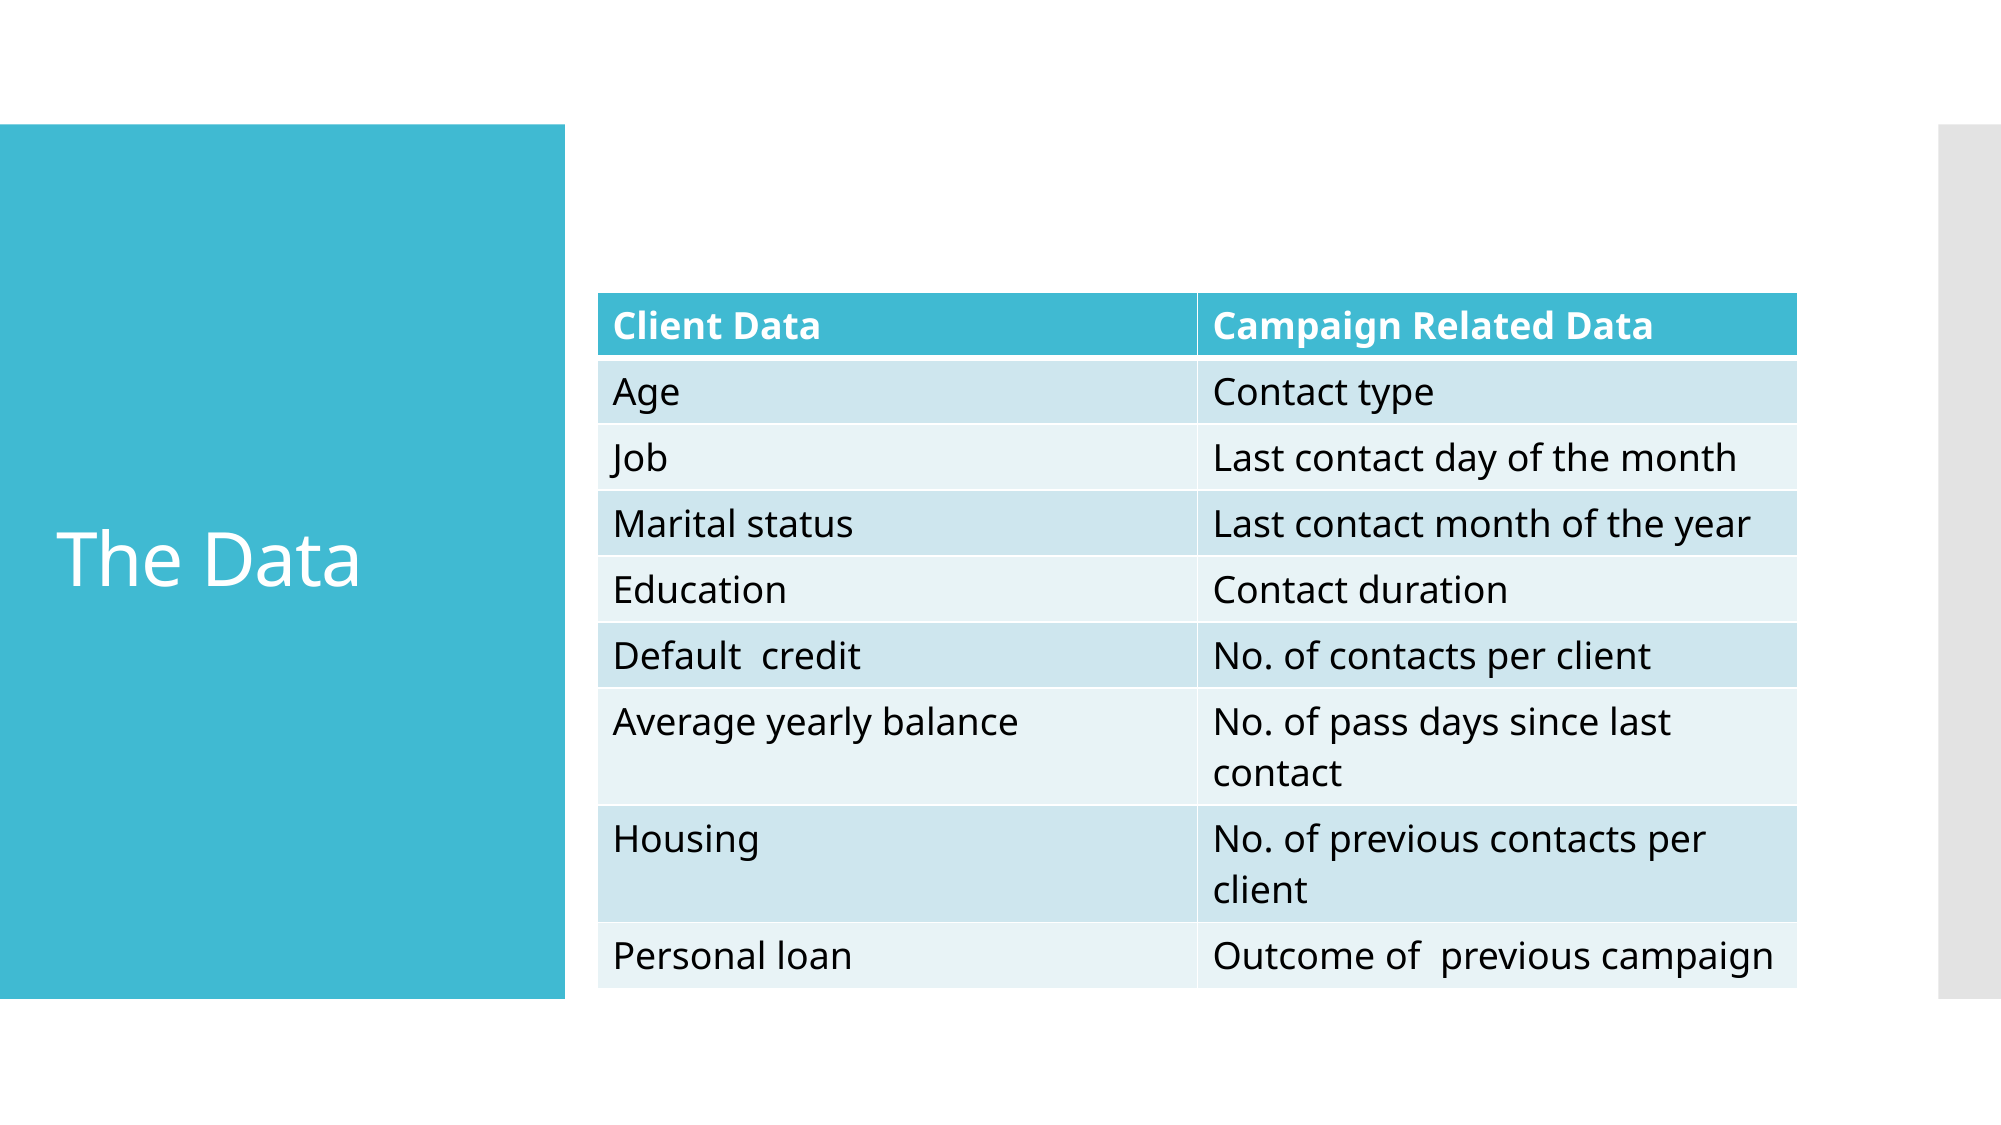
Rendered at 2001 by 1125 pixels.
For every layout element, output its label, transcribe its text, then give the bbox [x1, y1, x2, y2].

table_cell No. of contacts per client [1198, 623, 1797, 687]
table_cell Last contact month of the year [1198, 491, 1797, 555]
table_cell Marital status [598, 491, 1197, 555]
table_cell Last contact day of the month [1198, 425, 1797, 489]
table_cell Average yearly balance [598, 689, 1197, 804]
table_cell Age [598, 361, 1197, 423]
table_cell Outcome of previous campaign [1198, 923, 1797, 988]
table_cell No. of previous contacts per client [1198, 806, 1797, 922]
table_header Client Data [598, 293, 1197, 355]
table_header Campaign Related Data [1198, 293, 1797, 355]
table_cell Contact duration [1198, 557, 1797, 621]
table_cell Contact type [1198, 361, 1797, 423]
table_cell Personal loan [598, 923, 1197, 988]
table_cell Housing [598, 806, 1197, 922]
title The Data [41, 184, 525, 940]
table_cell Education [598, 557, 1197, 621]
table_cell No. of pass days since last contact [1198, 689, 1797, 804]
table_cell Default credit [598, 623, 1197, 687]
table_cell Job [598, 425, 1197, 489]
